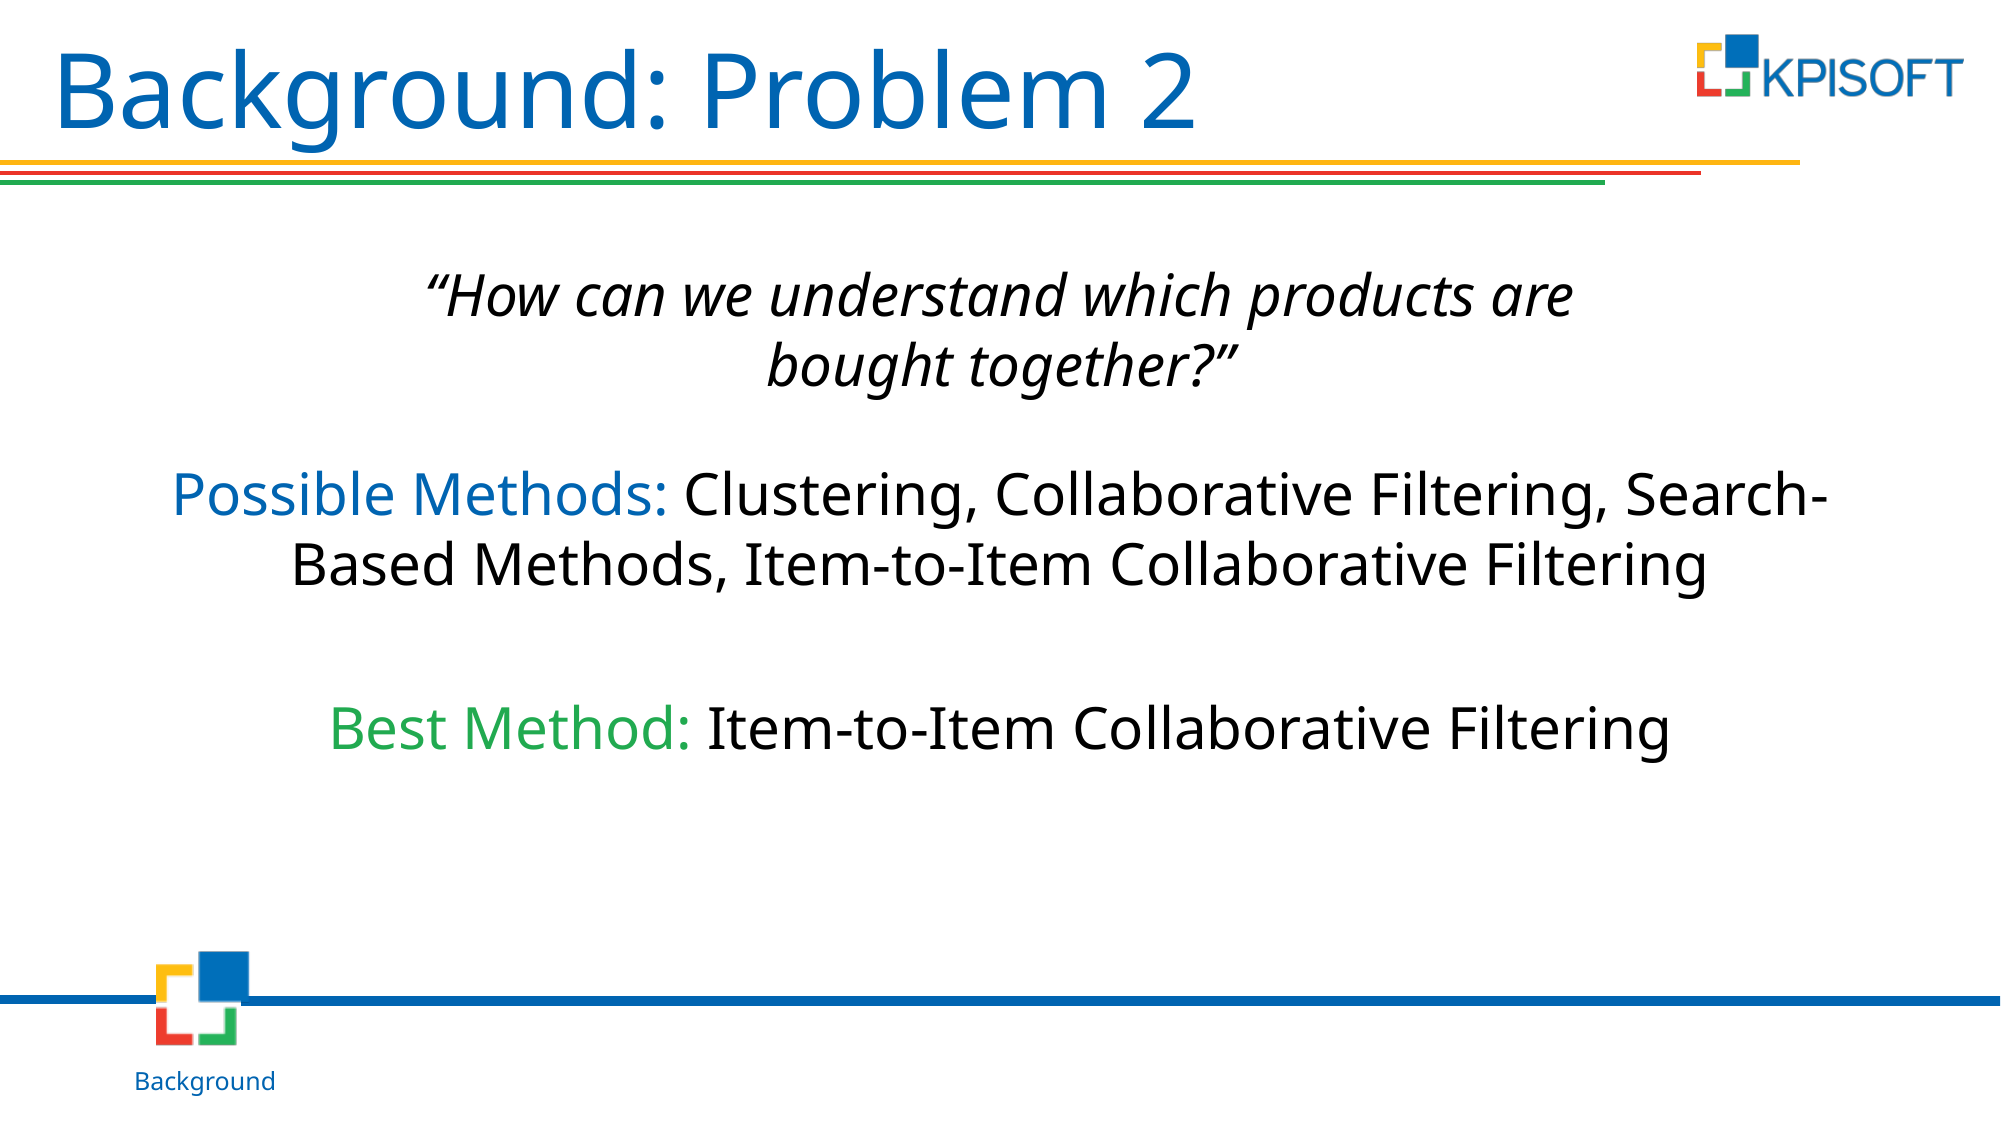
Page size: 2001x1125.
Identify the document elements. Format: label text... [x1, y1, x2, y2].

picture [1697, 0, 1964, 200]
text_box “How can we understand which products are bought together?” [371, 250, 1629, 406]
text_box Best Method: Item-to-Item Collaborative Filtering [75, 684, 1925, 769]
list Background: Problem 2 [36, 31, 1435, 173]
text_box Possible Methods: Clustering, Collaborative Filtering, Search-Based Methods, Item-to-Item Collaborative Filtering [75, 449, 1925, 605]
picture [156, 944, 254, 1058]
